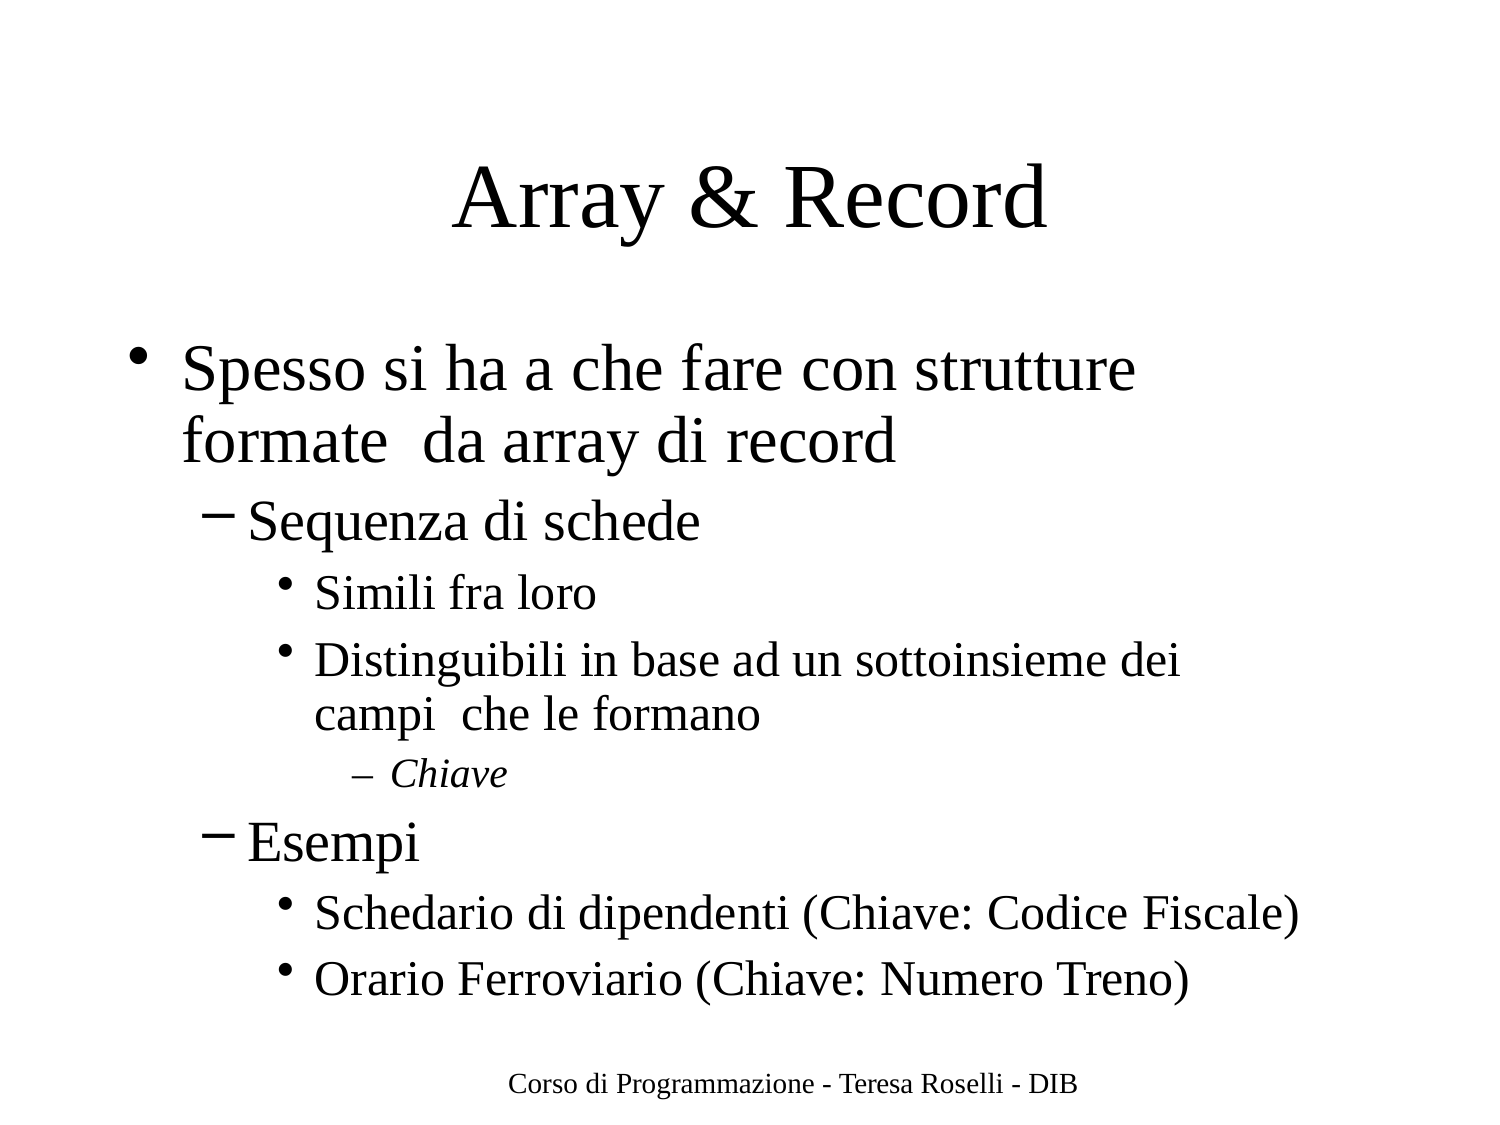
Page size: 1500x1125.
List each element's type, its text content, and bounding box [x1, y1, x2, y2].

text_box Spesso si ha a che fare con strutture formate da array di record Sequenza di schede Simili fra loro Distinguibili in base ad un sottoinsieme dei campi che le formano – Chiave Esempi Schedario di dipendenti (Chiave: Codice Fiscale) Orario Ferroviario (Chiave: Numero Treno) [125, 320, 1363, 1006]
footer Corso di Programmazione - Teresa Roselli - DIB [506, 1065, 1081, 1125]
title Array & Record [449, 133, 1051, 320]
